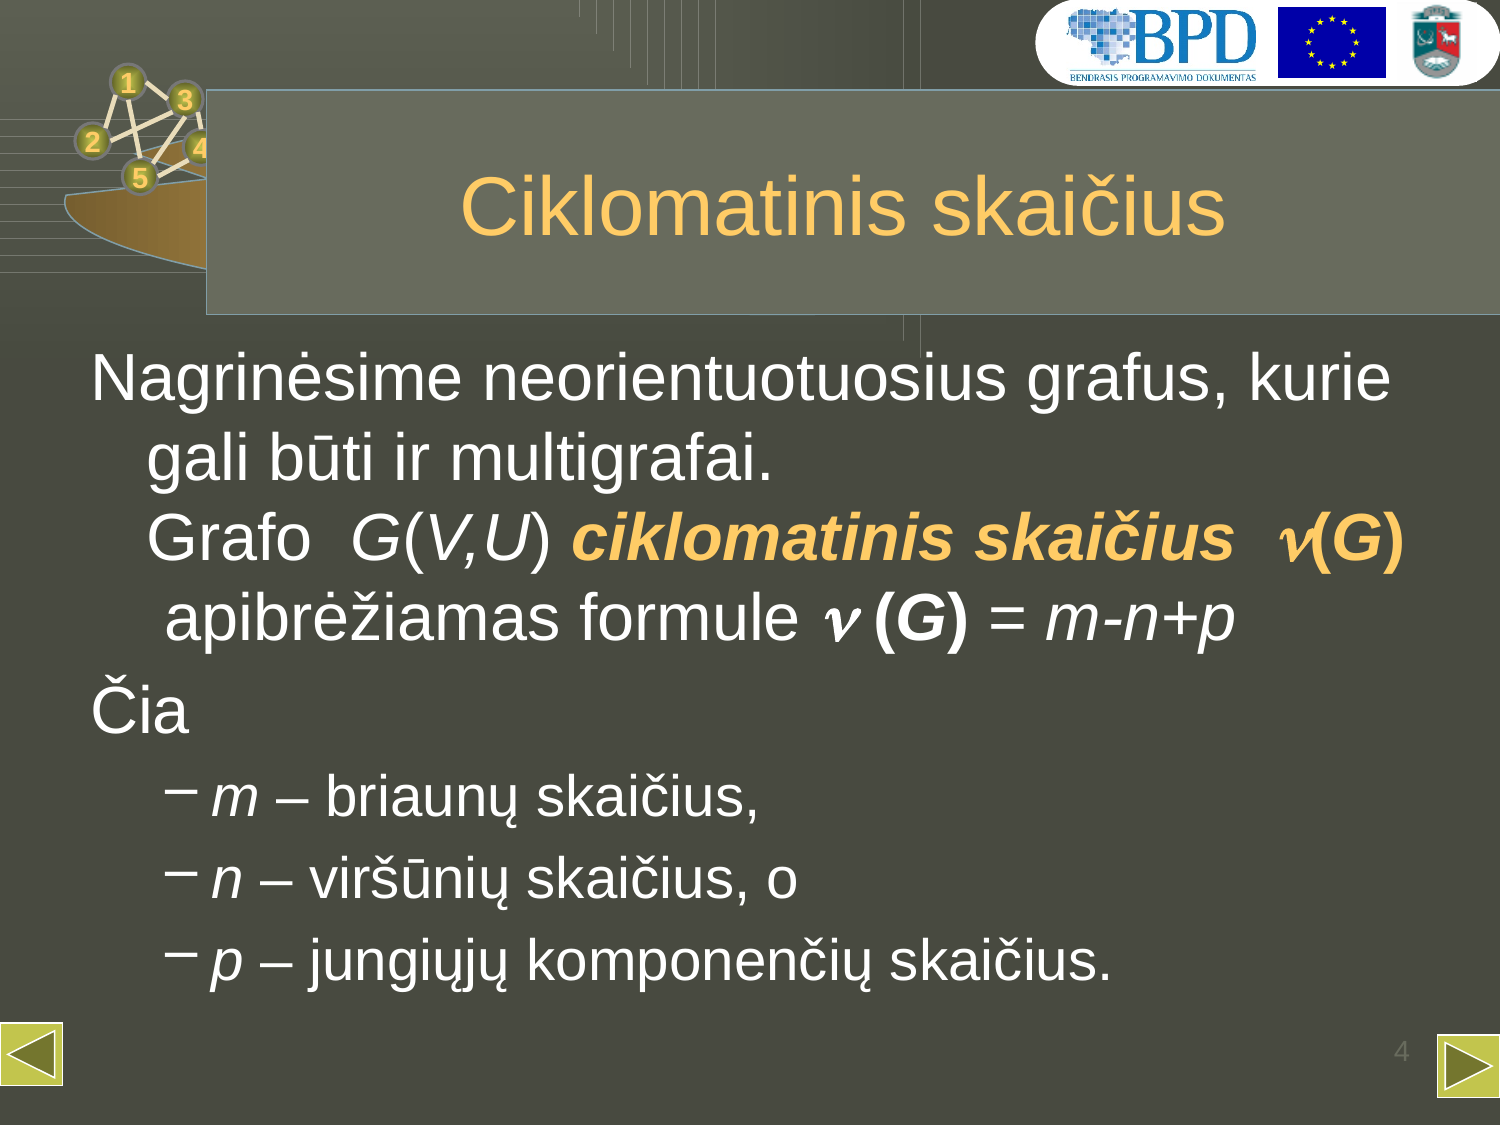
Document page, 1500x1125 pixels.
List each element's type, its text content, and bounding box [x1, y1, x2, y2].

title Ciklomatinis skaičius [206, 89, 1500, 315]
picture [1278, 7, 1386, 78]
list Nagrinėsime neorientuotuosius grafus, kurie gali būti ir multigrafai. Grafo G(V,U) ciklomatinis skaičius (G) apibrėžiamas formule  (G) = m-n+p Čia m – briaunų skaičius, n – viršūnių skaičius, o p – jungiųjų komponenčių skaičius. [75, 326, 1425, 1005]
slide_number 4 [1328, 1024, 1425, 1103]
picture [1066, 7, 1256, 81]
picture [1397, 2, 1477, 82]
